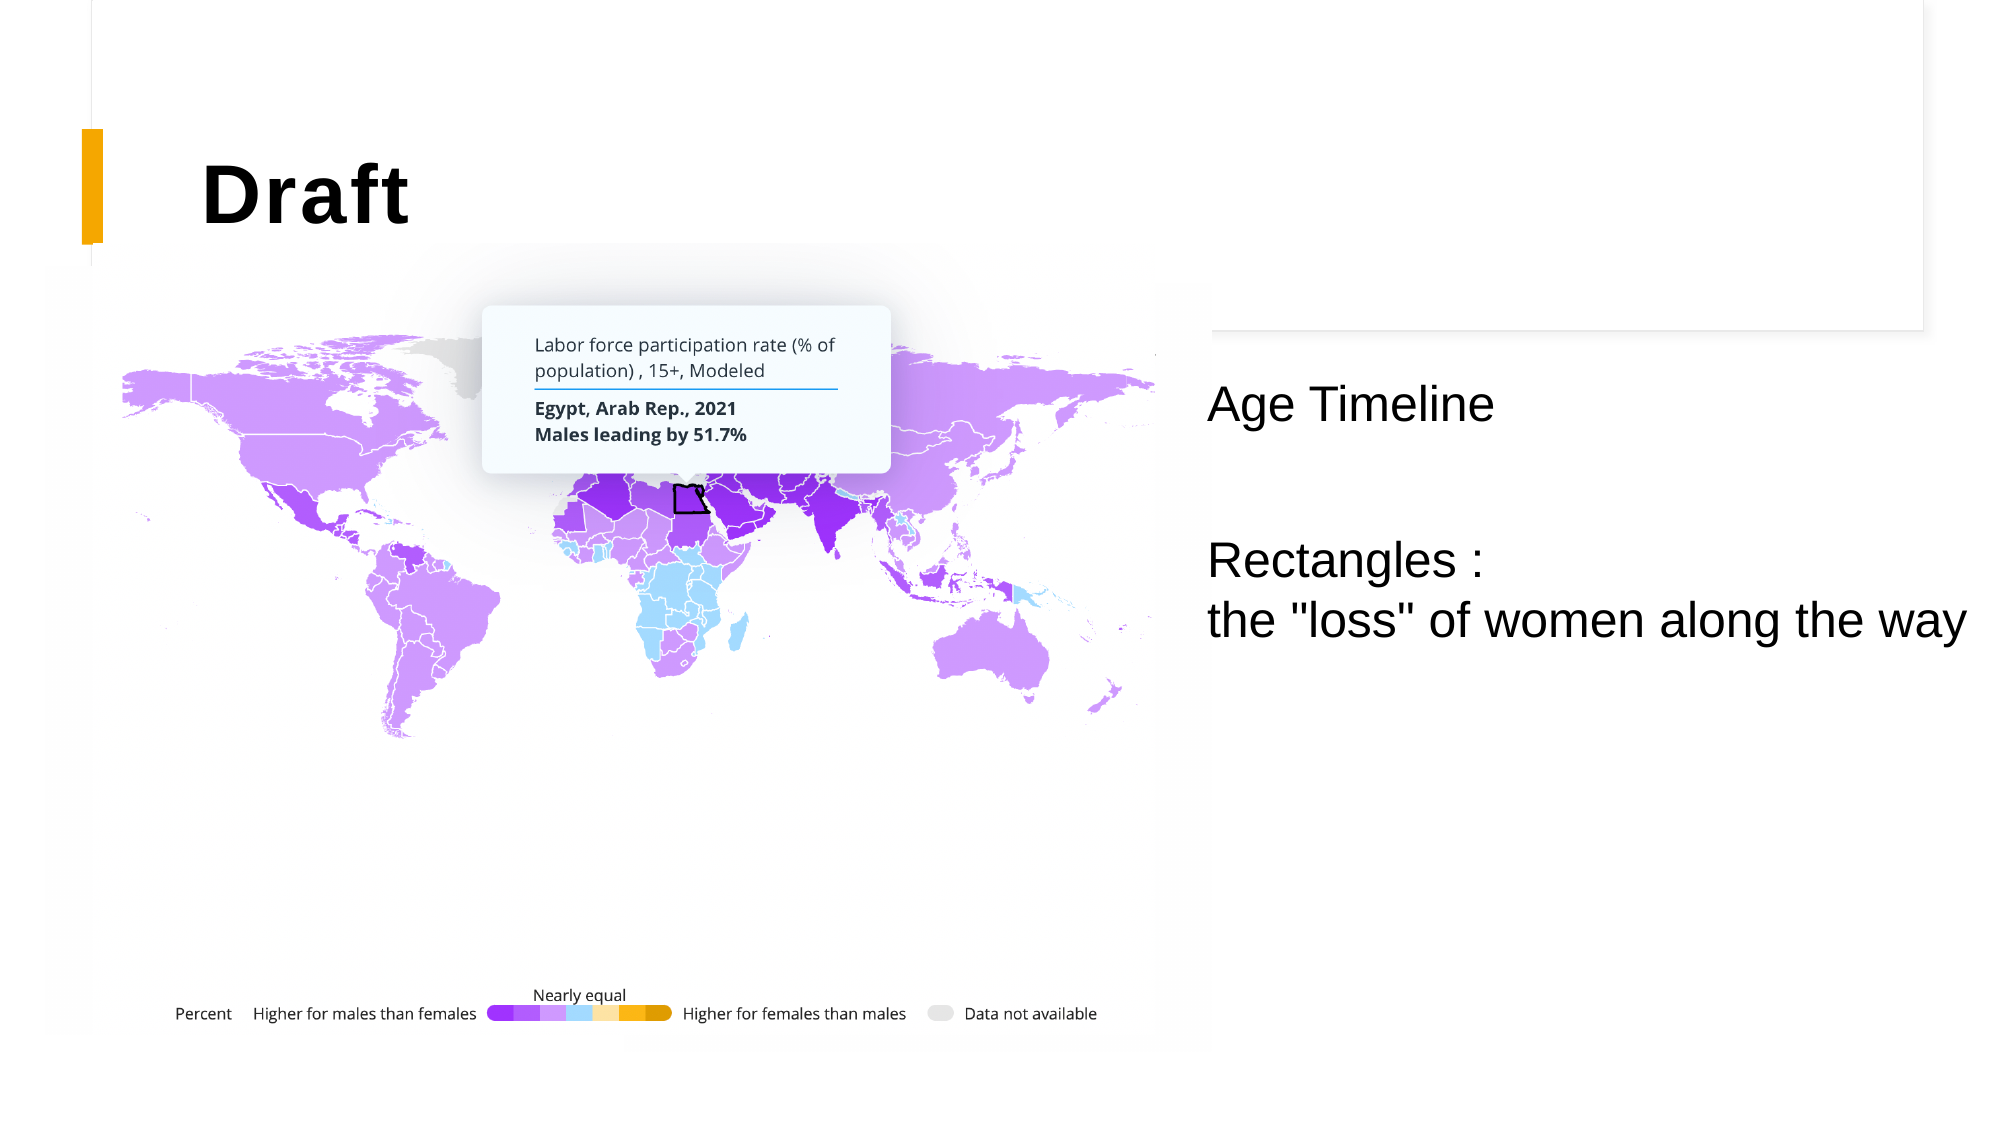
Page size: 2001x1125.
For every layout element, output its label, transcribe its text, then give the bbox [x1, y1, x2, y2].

text_box Age Timeline [1212, 363, 1543, 439]
title Draft [183, 90, 1851, 284]
text_box Rectangles : the "loss" of women along the way [1212, 520, 2000, 655]
picture [45, 243, 1212, 1052]
